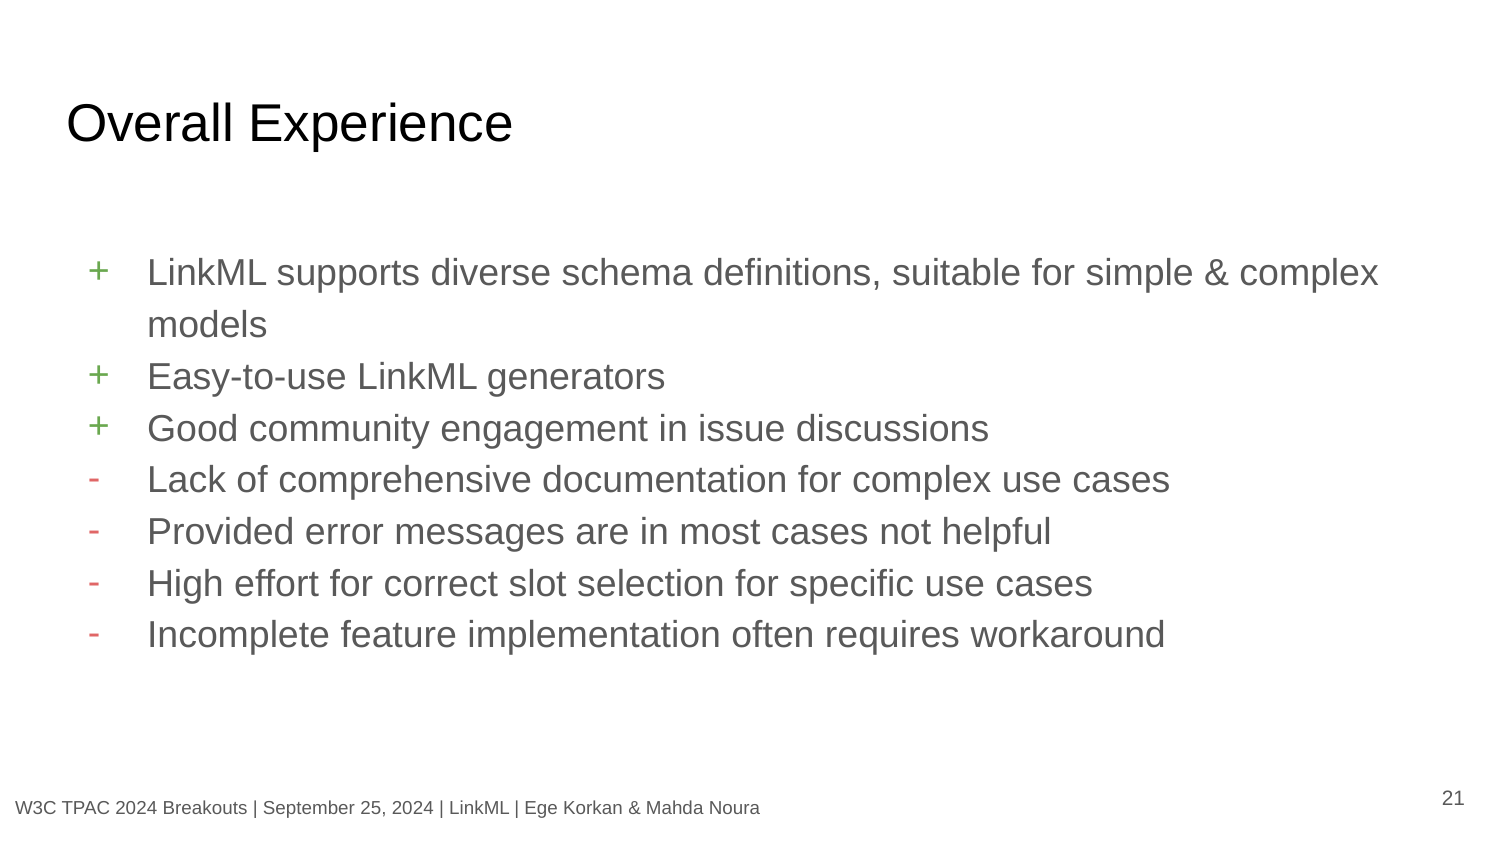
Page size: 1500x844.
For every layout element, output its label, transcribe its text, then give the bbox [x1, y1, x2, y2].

list LinkML supports diverse schema definitions, suitable for simple & complex models Easy-to-use LinkML generators Good community engagement in issue discussions Lack of comprehensive documentation for complex use cases Provided error messages are in most cases not helpful High effort for correct slot selection for specific use cases Incomplete feature implementation often requires workaround [51, 226, 1449, 787]
slide_number 21 [1389, 764, 1480, 830]
title Overall Experience [51, 72, 1449, 167]
